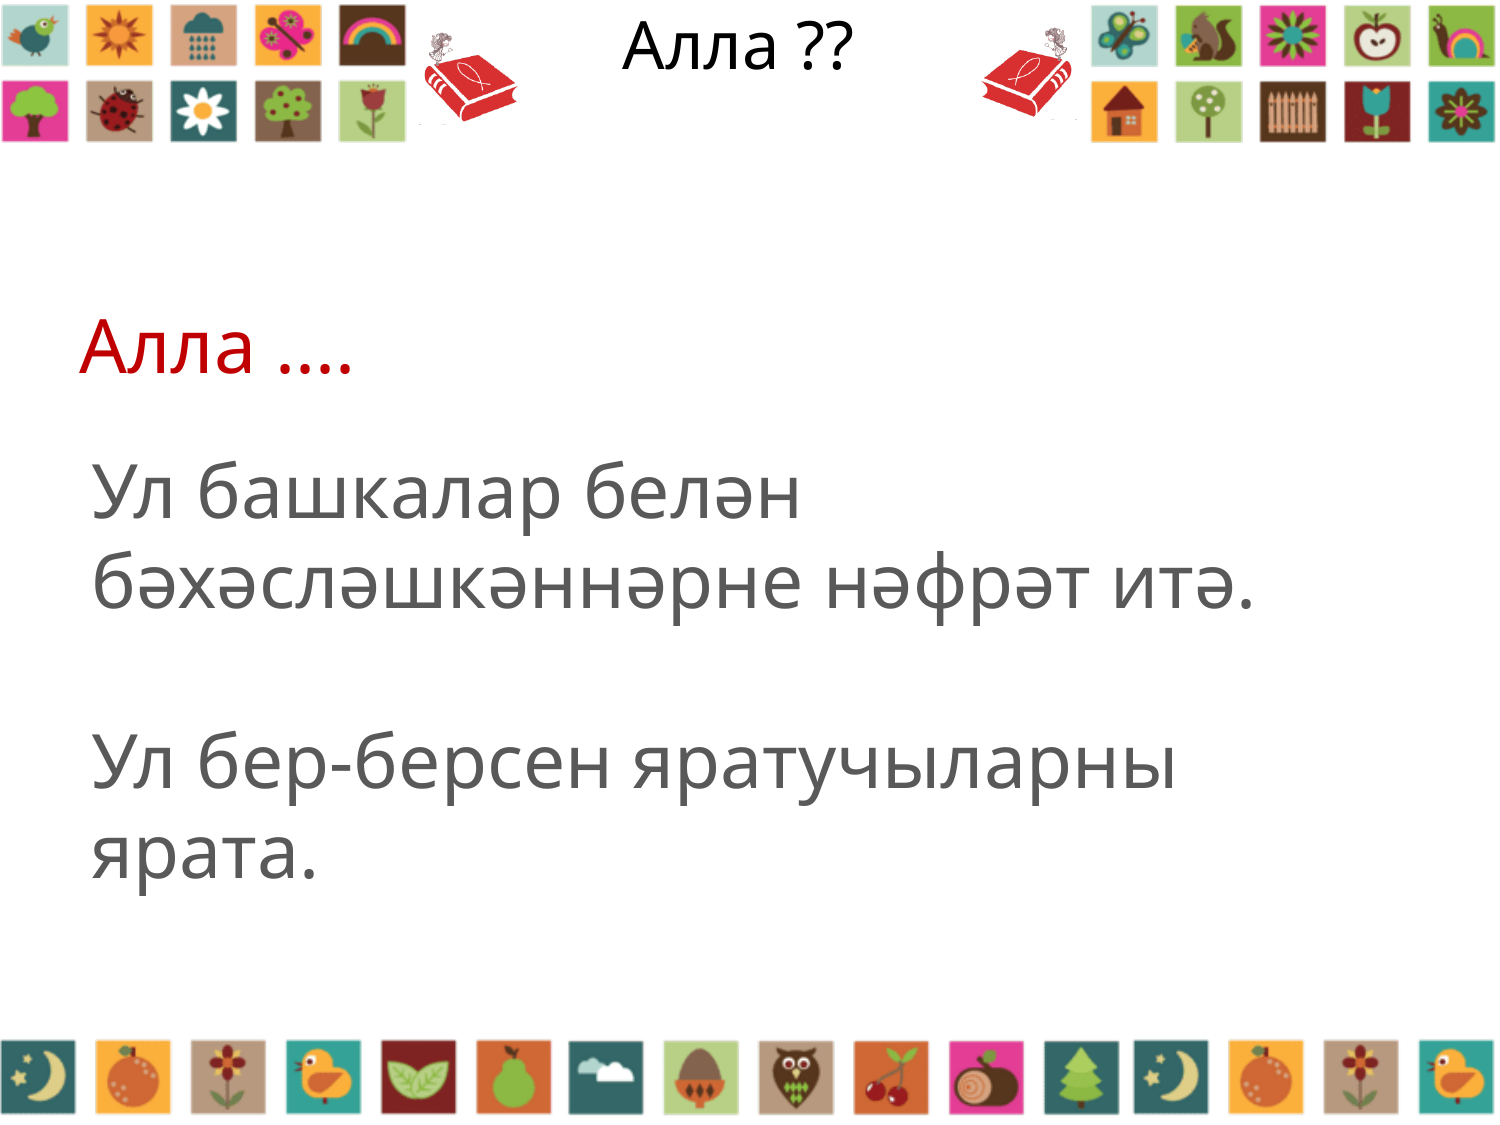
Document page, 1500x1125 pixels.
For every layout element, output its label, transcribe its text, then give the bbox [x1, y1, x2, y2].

text_box Алла .... [64, 290, 1412, 396]
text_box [0, 1028, 1500, 1118]
text_box Алла ?? [414, 0, 1080, 91]
picture [0, 3, 550, 150]
text_box Ул башкалар белән бәхәсләшкәннәрне нәфрәт итә. Ул бер-берсен яратучыларны ярата. [76, 436, 1424, 902]
picture [950, 3, 1500, 150]
